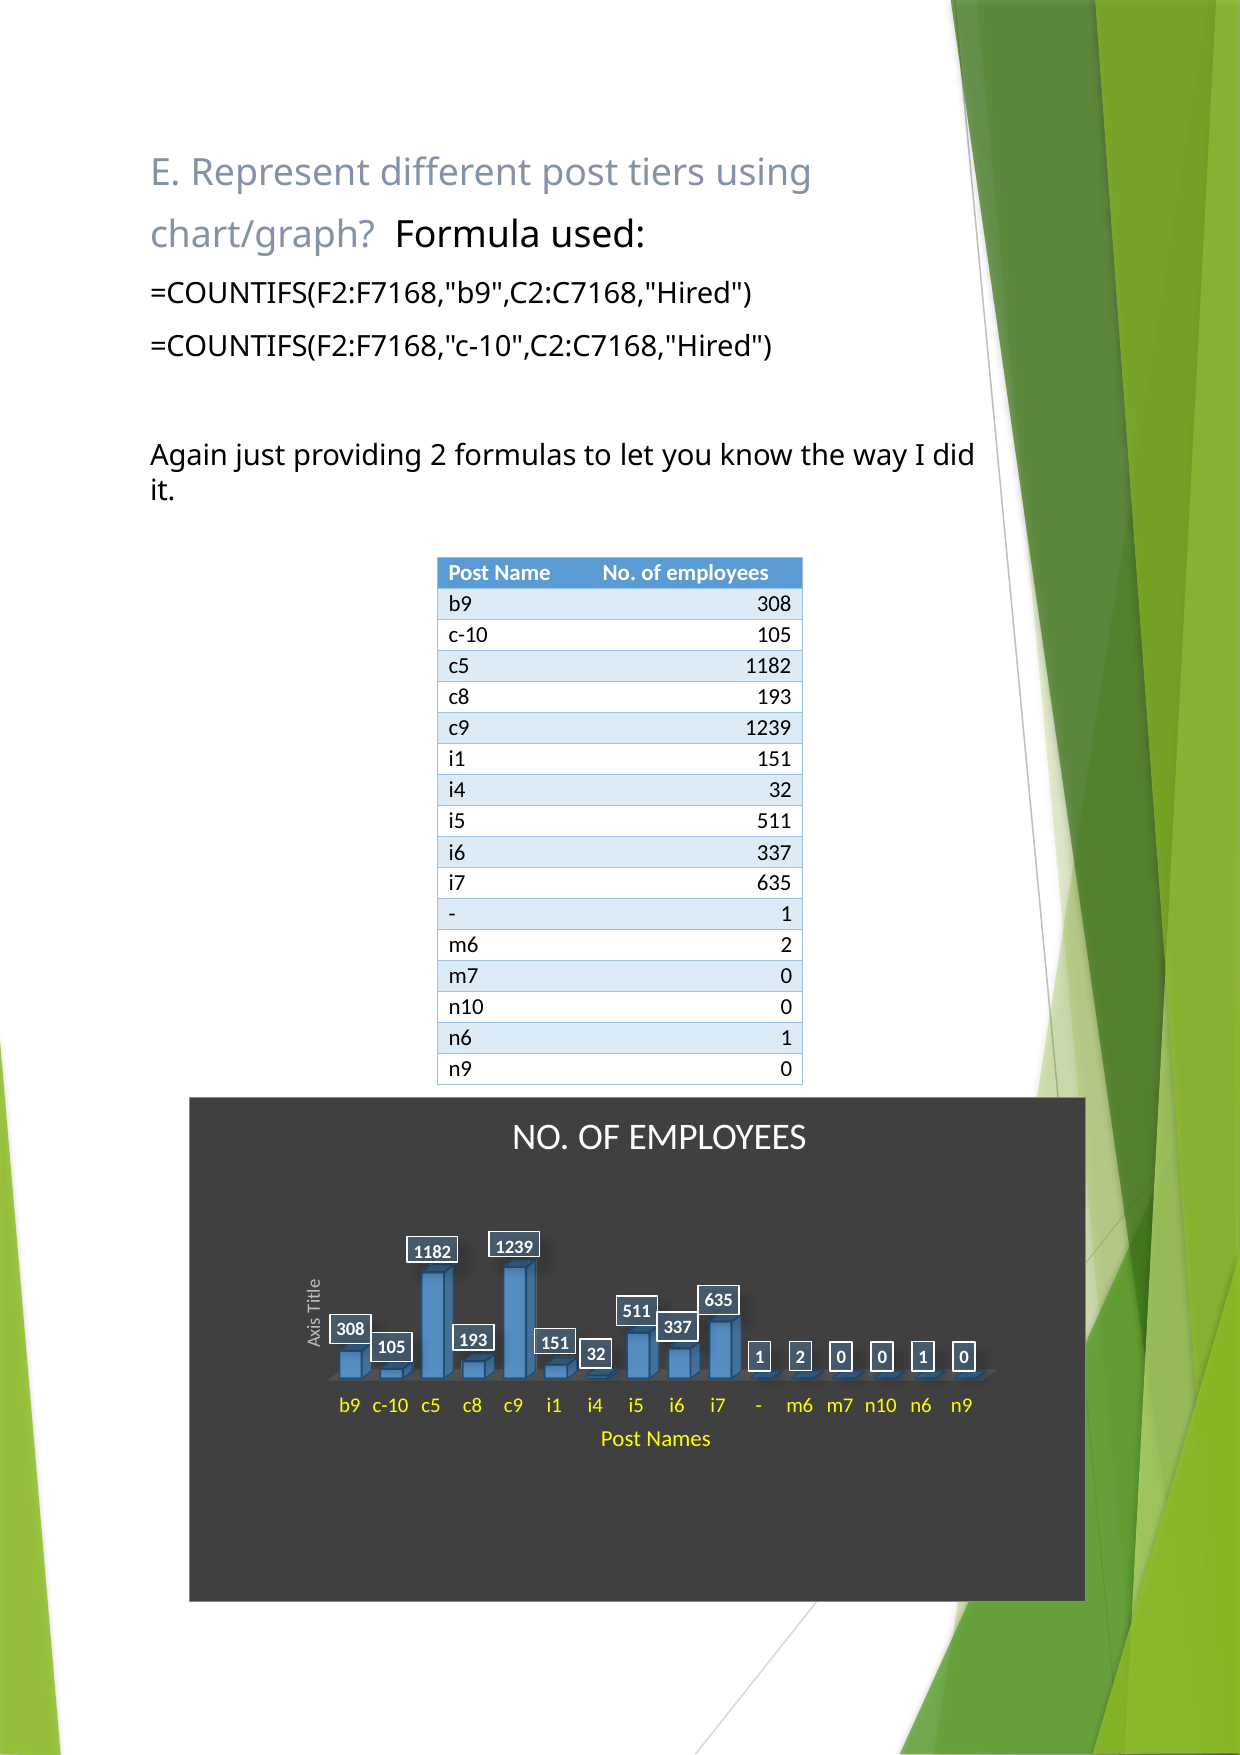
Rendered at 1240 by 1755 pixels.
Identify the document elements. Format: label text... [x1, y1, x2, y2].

table_cell 308 [577, 589, 802, 619]
table_cell c-10 [438, 620, 577, 650]
text_box E. Represent different post tiers using chart/graph? Formula used: =COUNTIFS(F2:F7168,"b9",C2:C7168,"Hired") =COUNTIFS(F2:F7168,"c-10",C2:C7168,"Hired") Again just providing 2 formulas to let you know the way I did it. [147, 127, 1000, 506]
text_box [577, 1336, 635, 1391]
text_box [655, 1309, 721, 1364]
table_cell 1 [577, 1023, 802, 1053]
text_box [188, 1096, 1087, 1603]
table_cell i1 [438, 744, 577, 774]
table_cell i4 [438, 775, 577, 805]
table_cell i6 [438, 837, 577, 867]
table_cell c8 [438, 682, 577, 712]
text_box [746, 1339, 998, 1394]
table_cell 0 [577, 1054, 802, 1084]
table_cell 105 [577, 620, 802, 650]
table_cell c5 [438, 651, 577, 681]
table_cell b9 [438, 589, 577, 619]
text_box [614, 1294, 680, 1348]
table_cell m6 [438, 930, 577, 960]
table_cell n6 [438, 1023, 577, 1053]
table_cell c9 [438, 713, 577, 743]
picture [486, 1229, 562, 1284]
table_cell 1239 [577, 713, 802, 743]
table_cell 193 [577, 682, 802, 712]
table_cell 151 [577, 744, 802, 774]
table_cell m7 [438, 961, 577, 991]
table_cell 337 [577, 837, 802, 867]
picture [450, 1322, 517, 1377]
table_cell 511 [577, 806, 802, 836]
table_header No. of employees [577, 558, 802, 588]
table_cell 1182 [577, 651, 802, 681]
table_cell 2 [577, 930, 802, 960]
table_cell i7 [438, 868, 577, 898]
table_cell n9 [438, 1054, 577, 1084]
table_cell 635 [577, 868, 802, 898]
picture [404, 1234, 480, 1289]
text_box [368, 1330, 435, 1384]
table_header Post Name [438, 558, 577, 588]
table_cell 1 [577, 899, 802, 929]
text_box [695, 1283, 762, 1337]
picture [532, 1326, 598, 1380]
table_cell 0 [577, 992, 802, 1022]
table_cell - [438, 899, 577, 929]
table_cell 0 [577, 961, 802, 991]
table_cell i5 [438, 806, 577, 836]
table_cell 32 [577, 775, 802, 805]
table_cell n10 [438, 992, 577, 1022]
